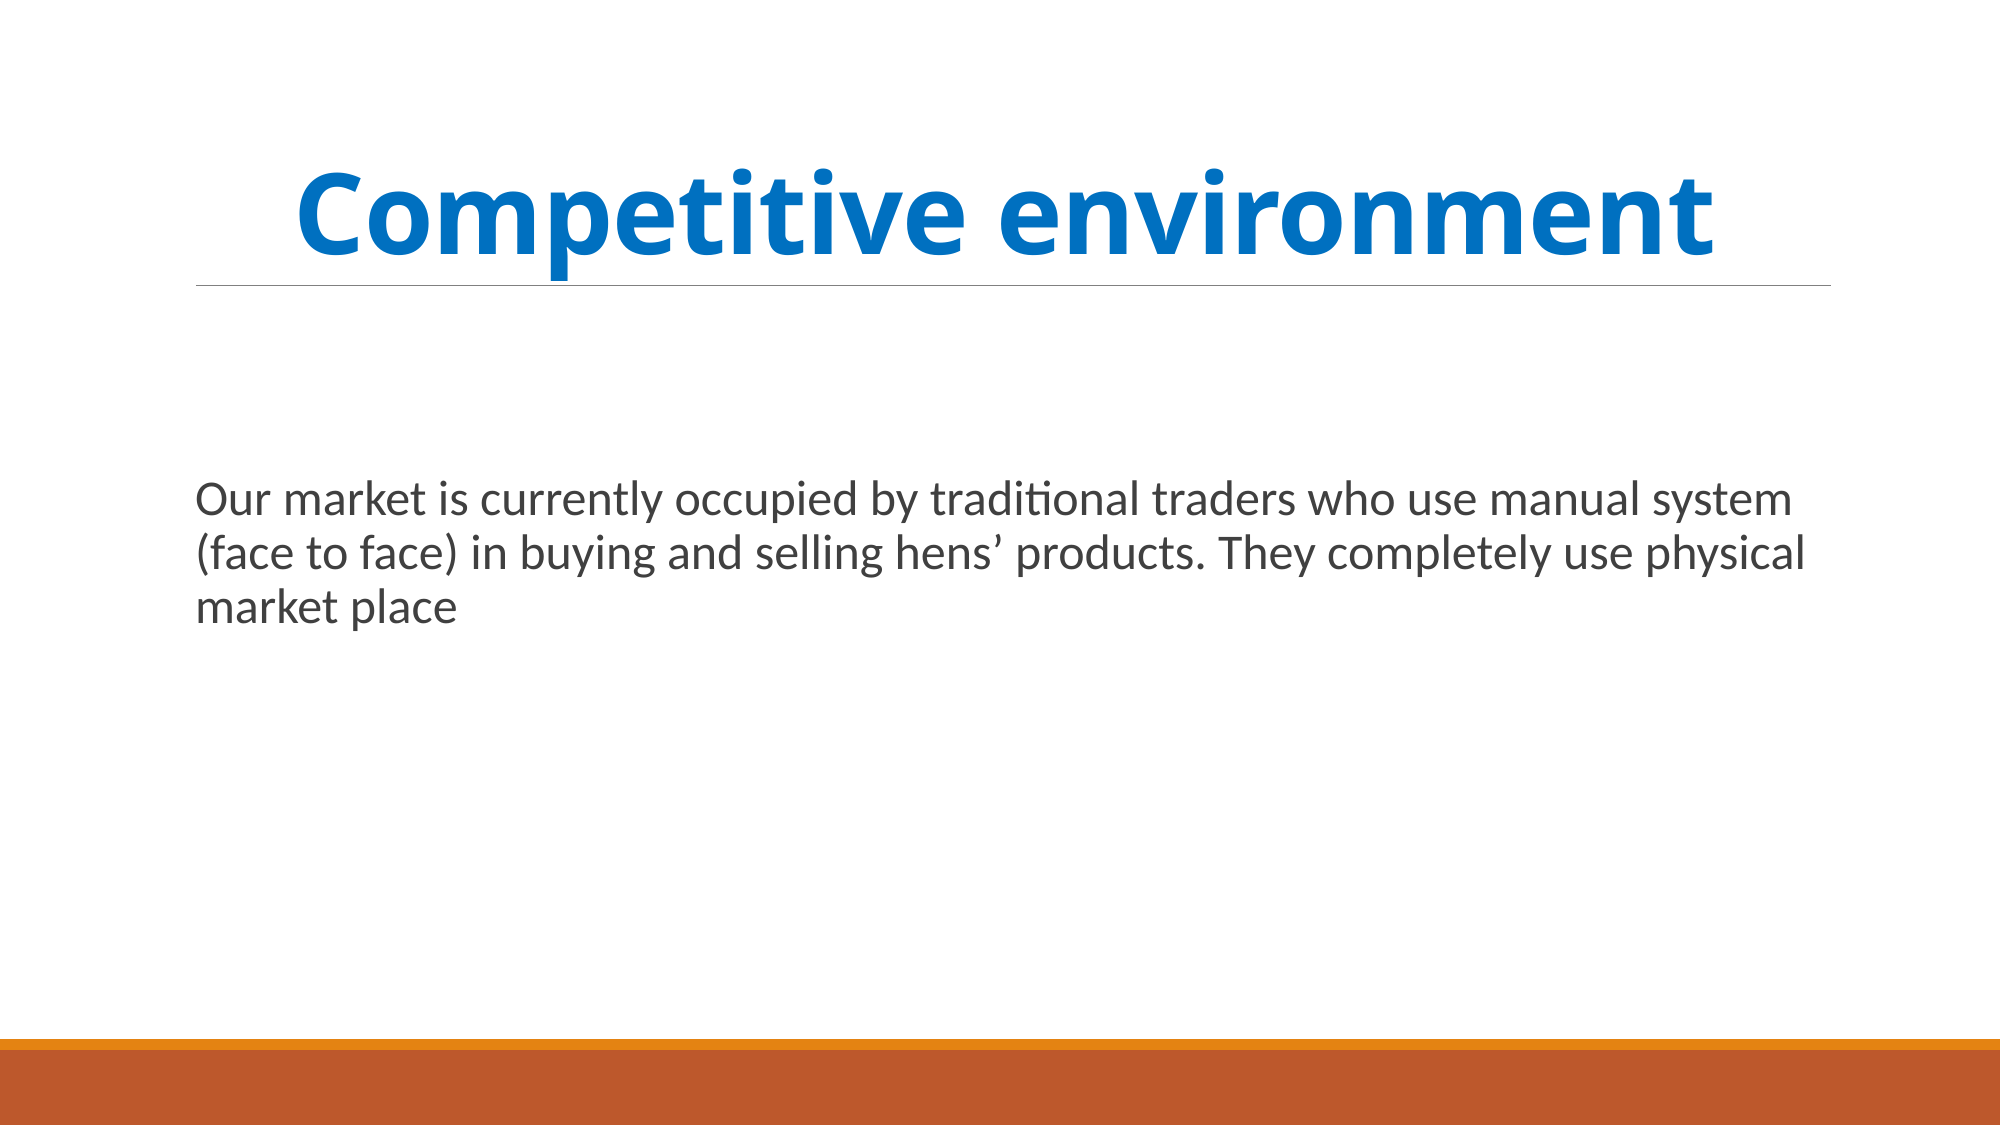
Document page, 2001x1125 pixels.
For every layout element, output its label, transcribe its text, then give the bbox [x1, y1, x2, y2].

list Our market is currently occupied by traditional traders who use manual system (face to face) in buying and selling hens’ products. They completely use physical market place [180, 464, 1830, 1125]
title Competitive environment [180, 47, 1830, 285]
